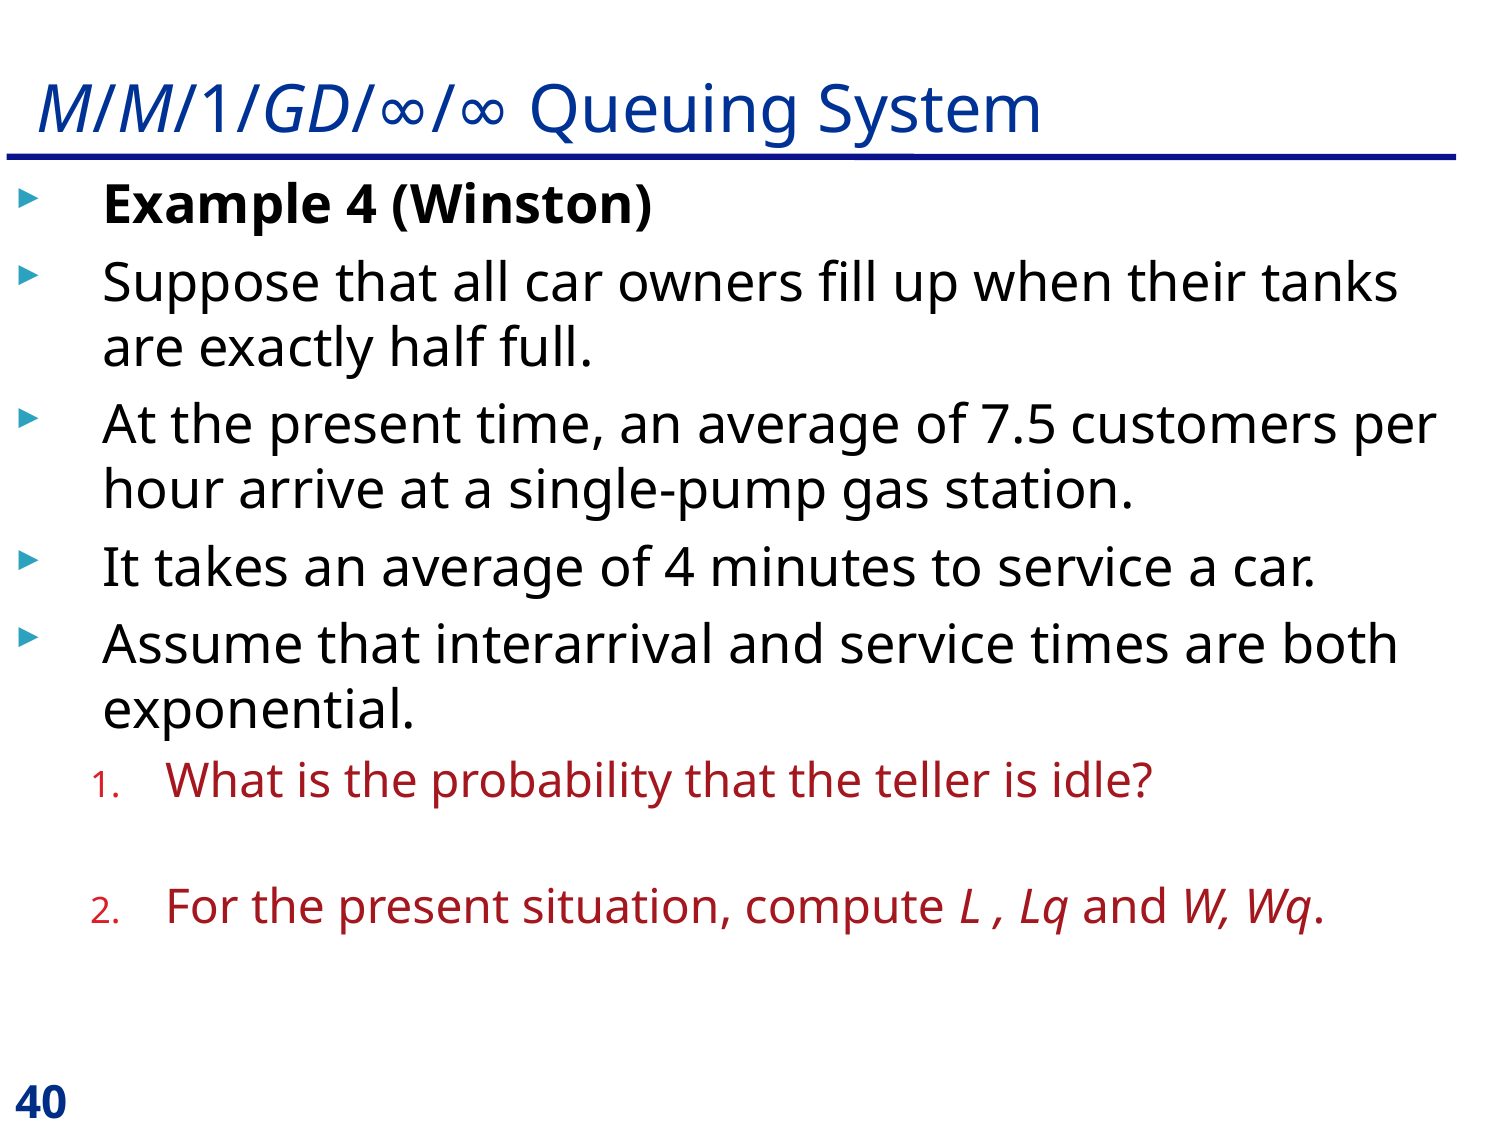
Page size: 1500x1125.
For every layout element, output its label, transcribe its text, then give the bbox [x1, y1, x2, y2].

title M/M/1/GD/∞/∞ Queuing System [21, 0, 1500, 154]
slide_number 40 [0, 1065, 325, 1125]
list Example 4 (Winston) Suppose that all car owners fill up when their tanks are exactly half full. At the present time, an average of 7.5 customers per hour arrive at a single-pump gas station. It takes an average of 4 minutes to service a car. Assume that interarrival and service times are both exponential. What is the probability that the teller is idle? For the present situation, compute L , Lq and W, Wq. [0, 162, 1500, 1049]
